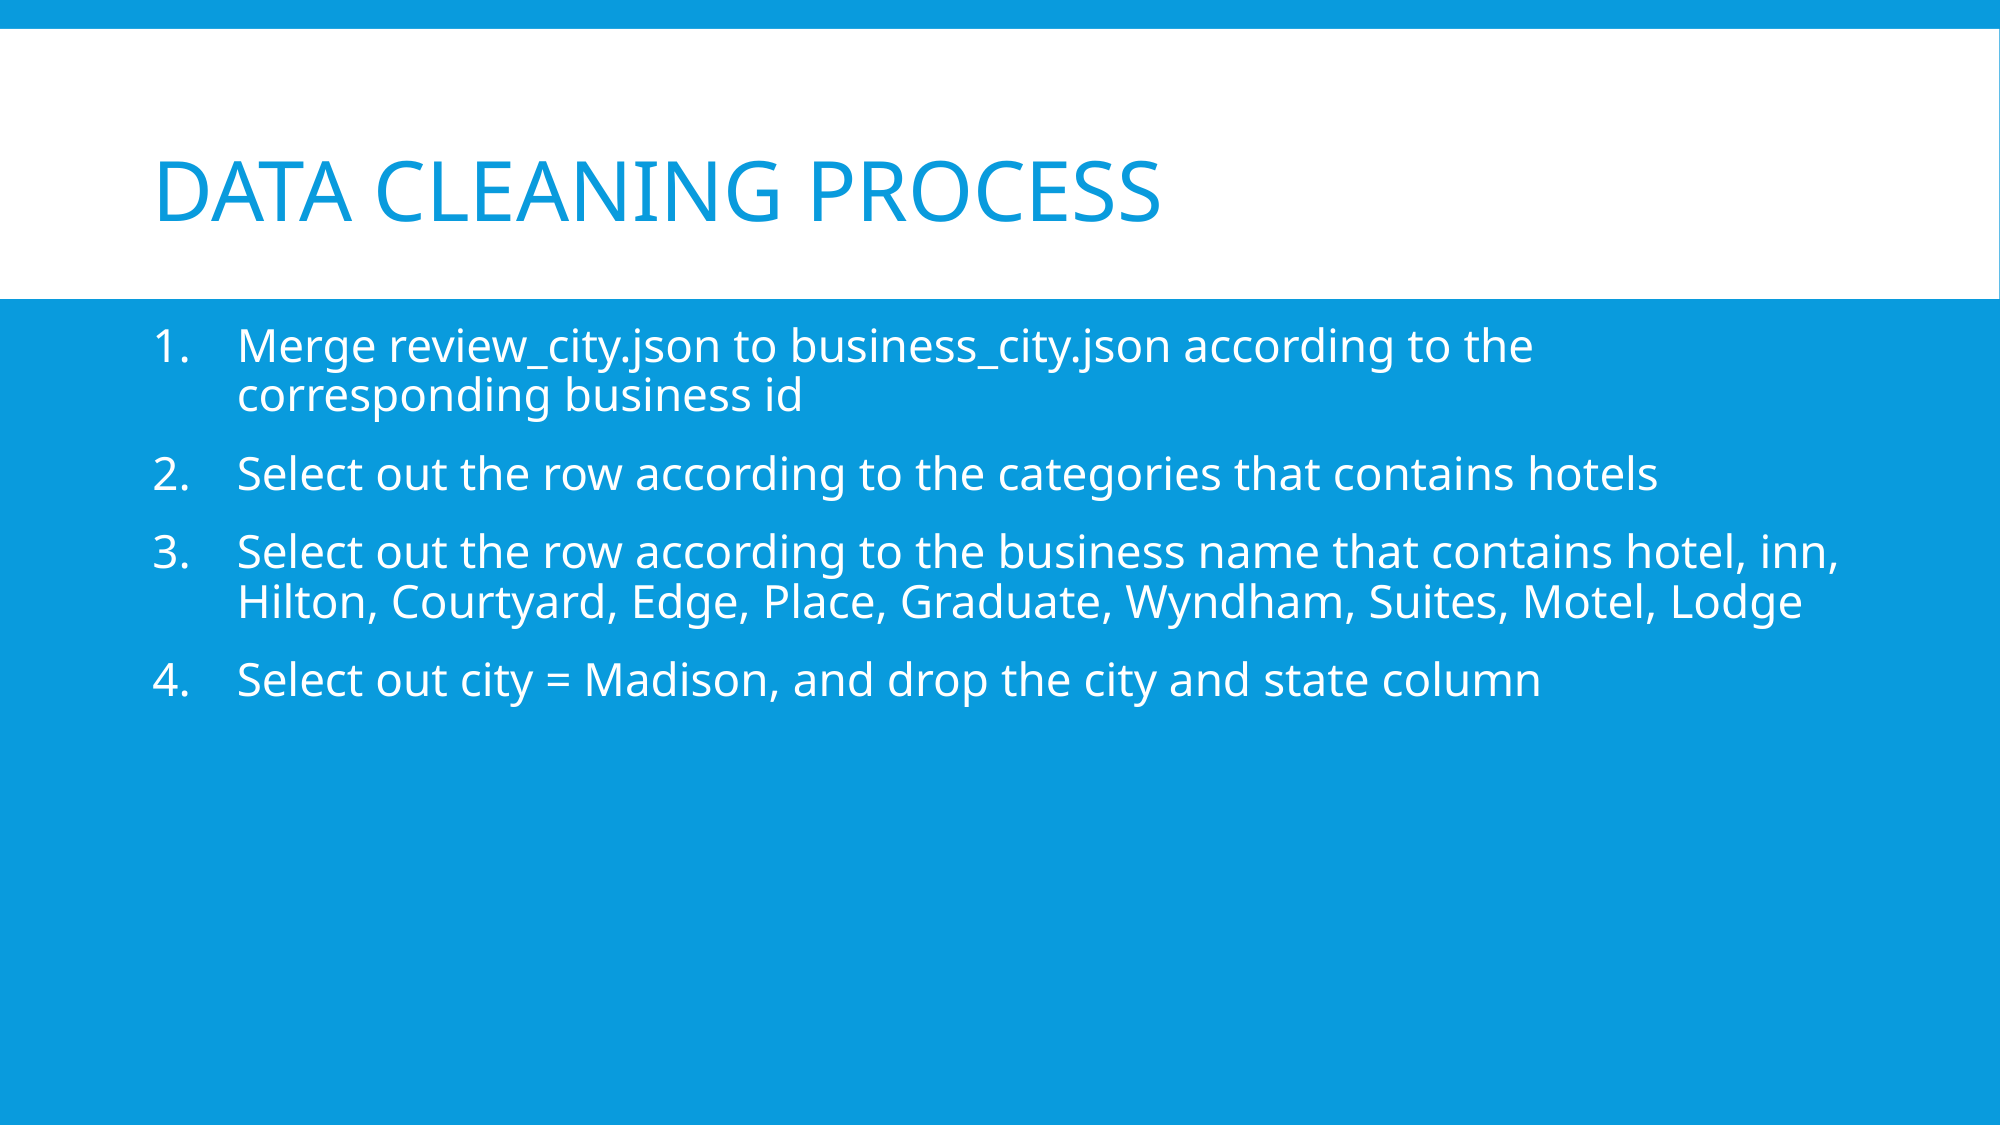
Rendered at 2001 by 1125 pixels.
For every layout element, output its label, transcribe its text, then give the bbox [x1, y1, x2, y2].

title Data Cleaning Process [137, 87, 1863, 306]
list Merge review_city.json to business_city.json according to the corresponding business id Select out the row according to the categories that contains hotels Select out the row according to the business name that contains hotel, inn, Hilton, Courtyard, Edge, Place, Graduate, Wyndham, Suites, Motel, Lodge Select out city = Madison, and drop the city and state column [137, 315, 1863, 845]
